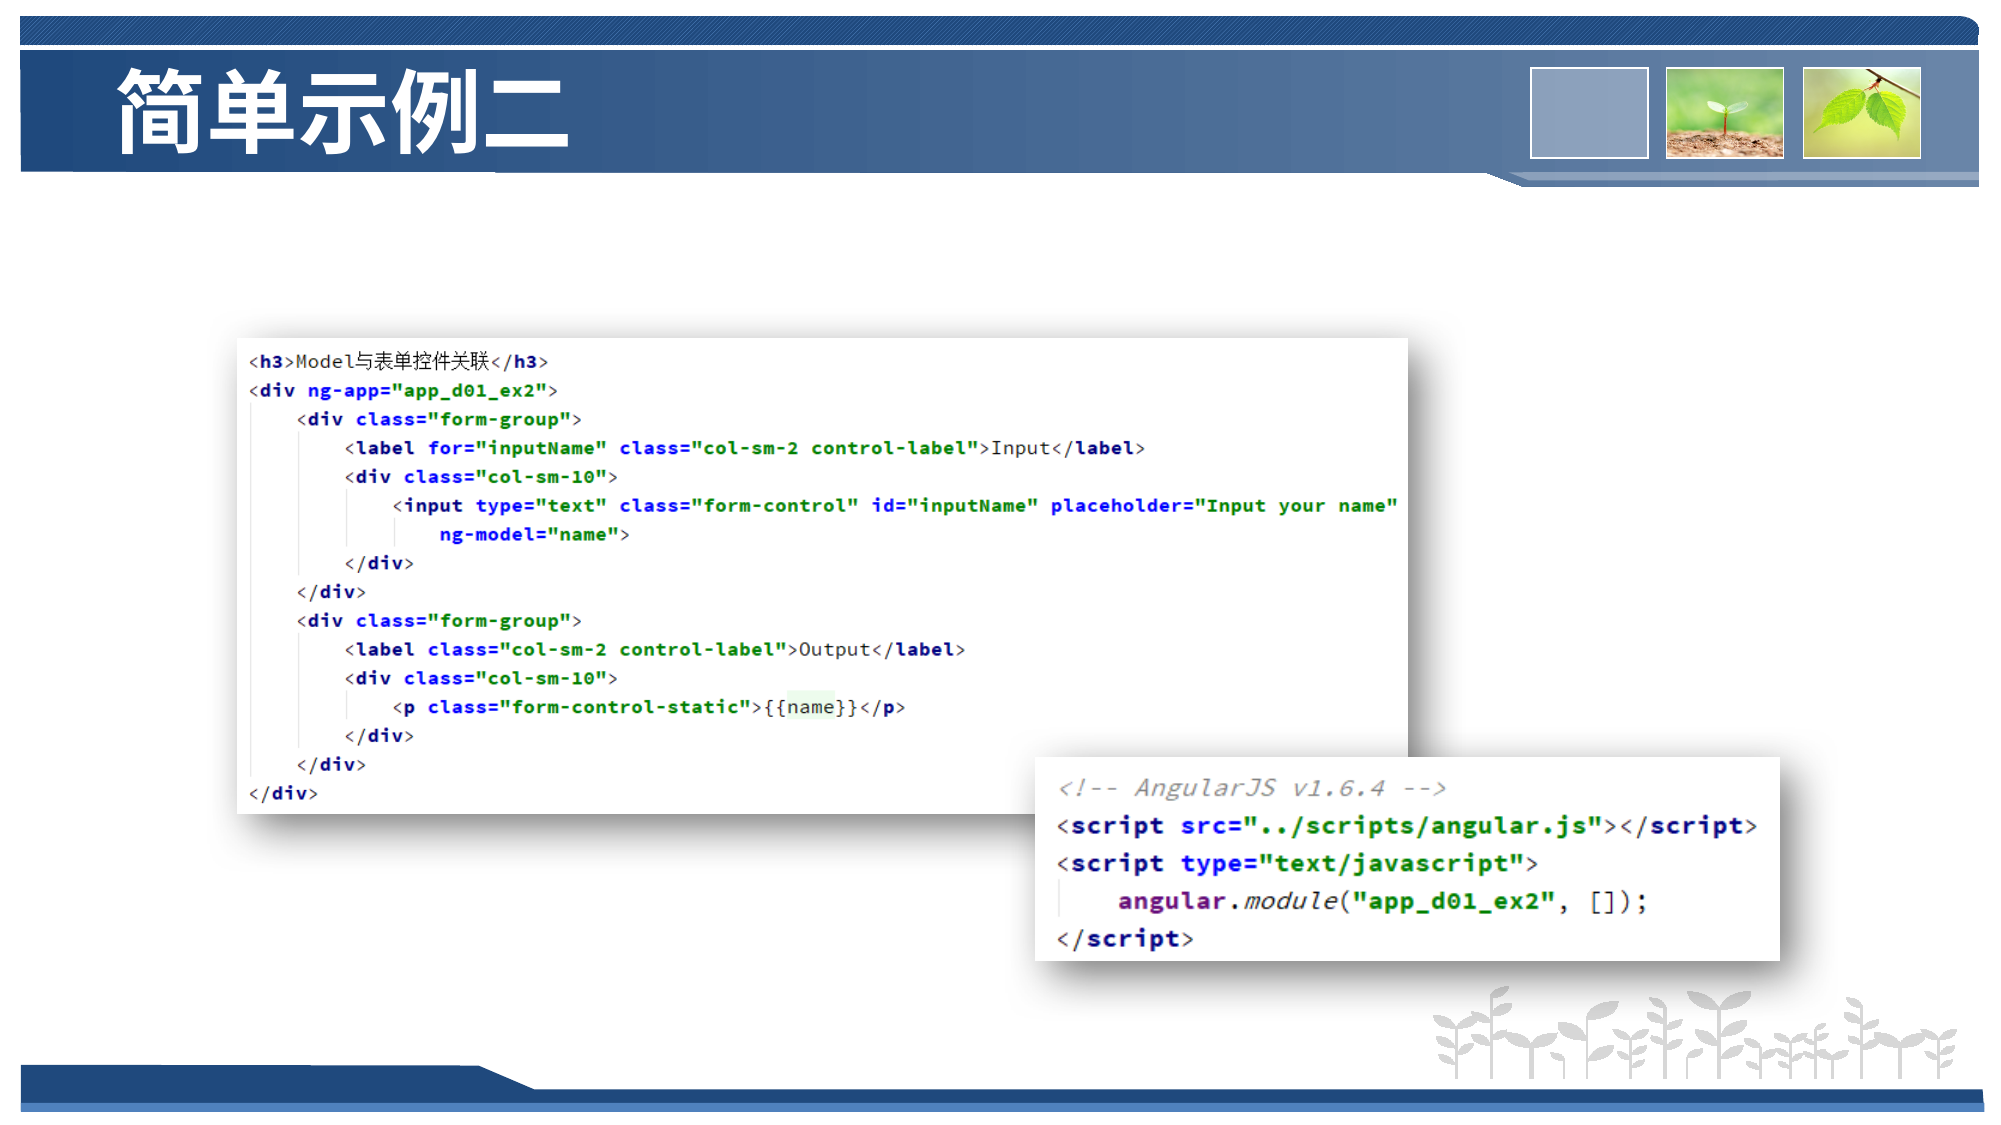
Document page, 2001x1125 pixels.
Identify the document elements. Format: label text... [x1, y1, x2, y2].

picture [236, 337, 1780, 961]
title 简单示例二 [99, 39, 1517, 182]
picture [1804, 69, 1920, 157]
picture [1667, 69, 1783, 157]
